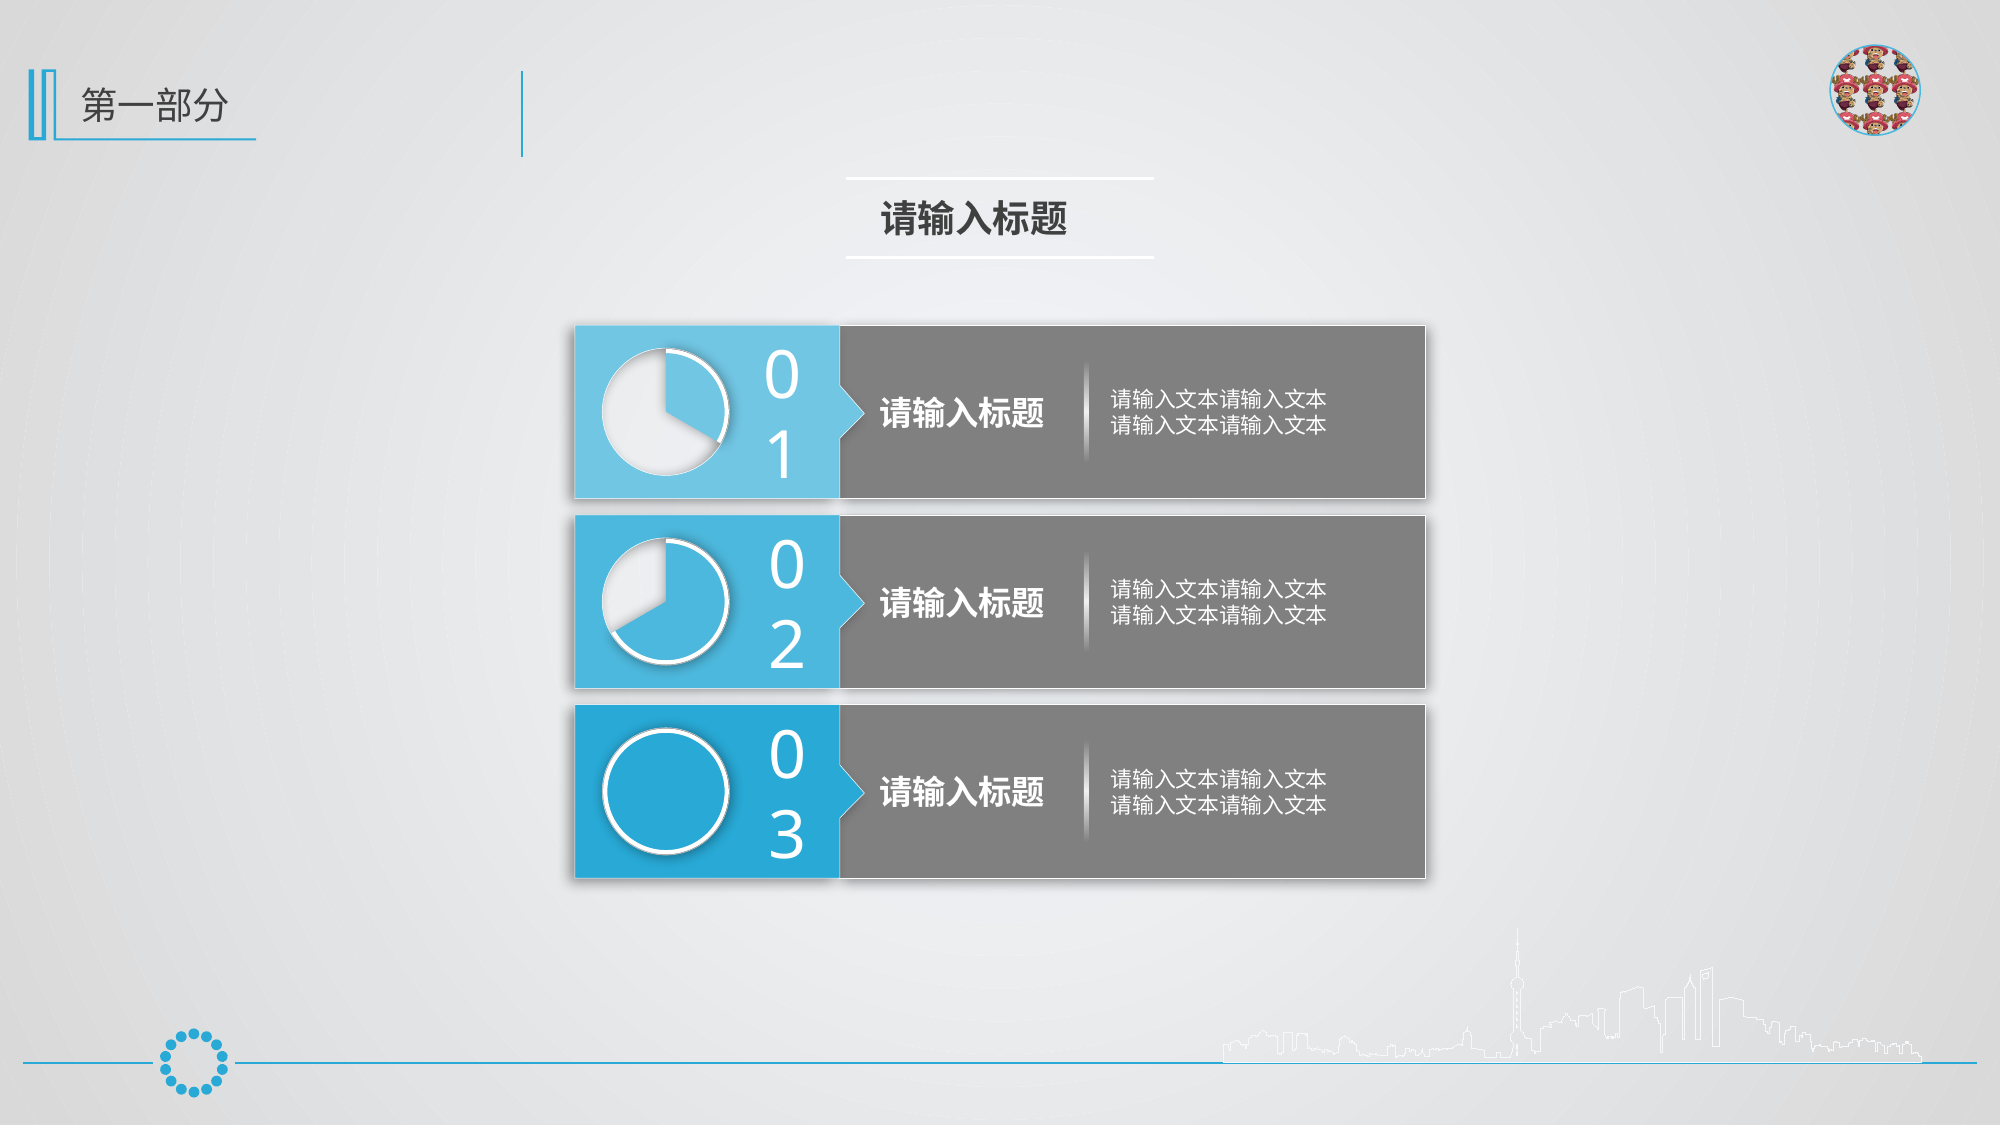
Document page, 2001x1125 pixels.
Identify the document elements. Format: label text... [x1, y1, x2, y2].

text_box 03 [736, 704, 839, 879]
text_box [572, 702, 864, 881]
text_box [603, 728, 729, 855]
text_box 请输入标题 [864, 384, 1084, 440]
text_box [572, 512, 864, 691]
text_box [611, 538, 729, 665]
text_box 请输入标题 [864, 764, 1084, 819]
text_box 02 [736, 514, 839, 689]
text_box [1082, 549, 1091, 654]
text_box 请输入标题 [865, 187, 1135, 248]
text_box 请输入文本请输入文本 请输入文本请输入文本 [1088, 567, 1351, 636]
text_box [665, 348, 729, 444]
text_box [1082, 359, 1091, 464]
text_box [1082, 739, 1091, 844]
text_box 请输入标题 [864, 574, 1084, 629]
text_box 请输入文本请输入文本 请输入文本请输入文本 [1088, 757, 1351, 825]
slide_number [169, 1039, 218, 1086]
text_box [842, 513, 1427, 690]
picture [1831, 46, 1919, 134]
text_box [842, 323, 1427, 501]
text_box [572, 322, 864, 501]
text_box 01 [736, 324, 830, 500]
text_box [842, 703, 1427, 880]
text_box 请输入文本请输入文本 请输入文本请输入文本 [1088, 378, 1351, 446]
